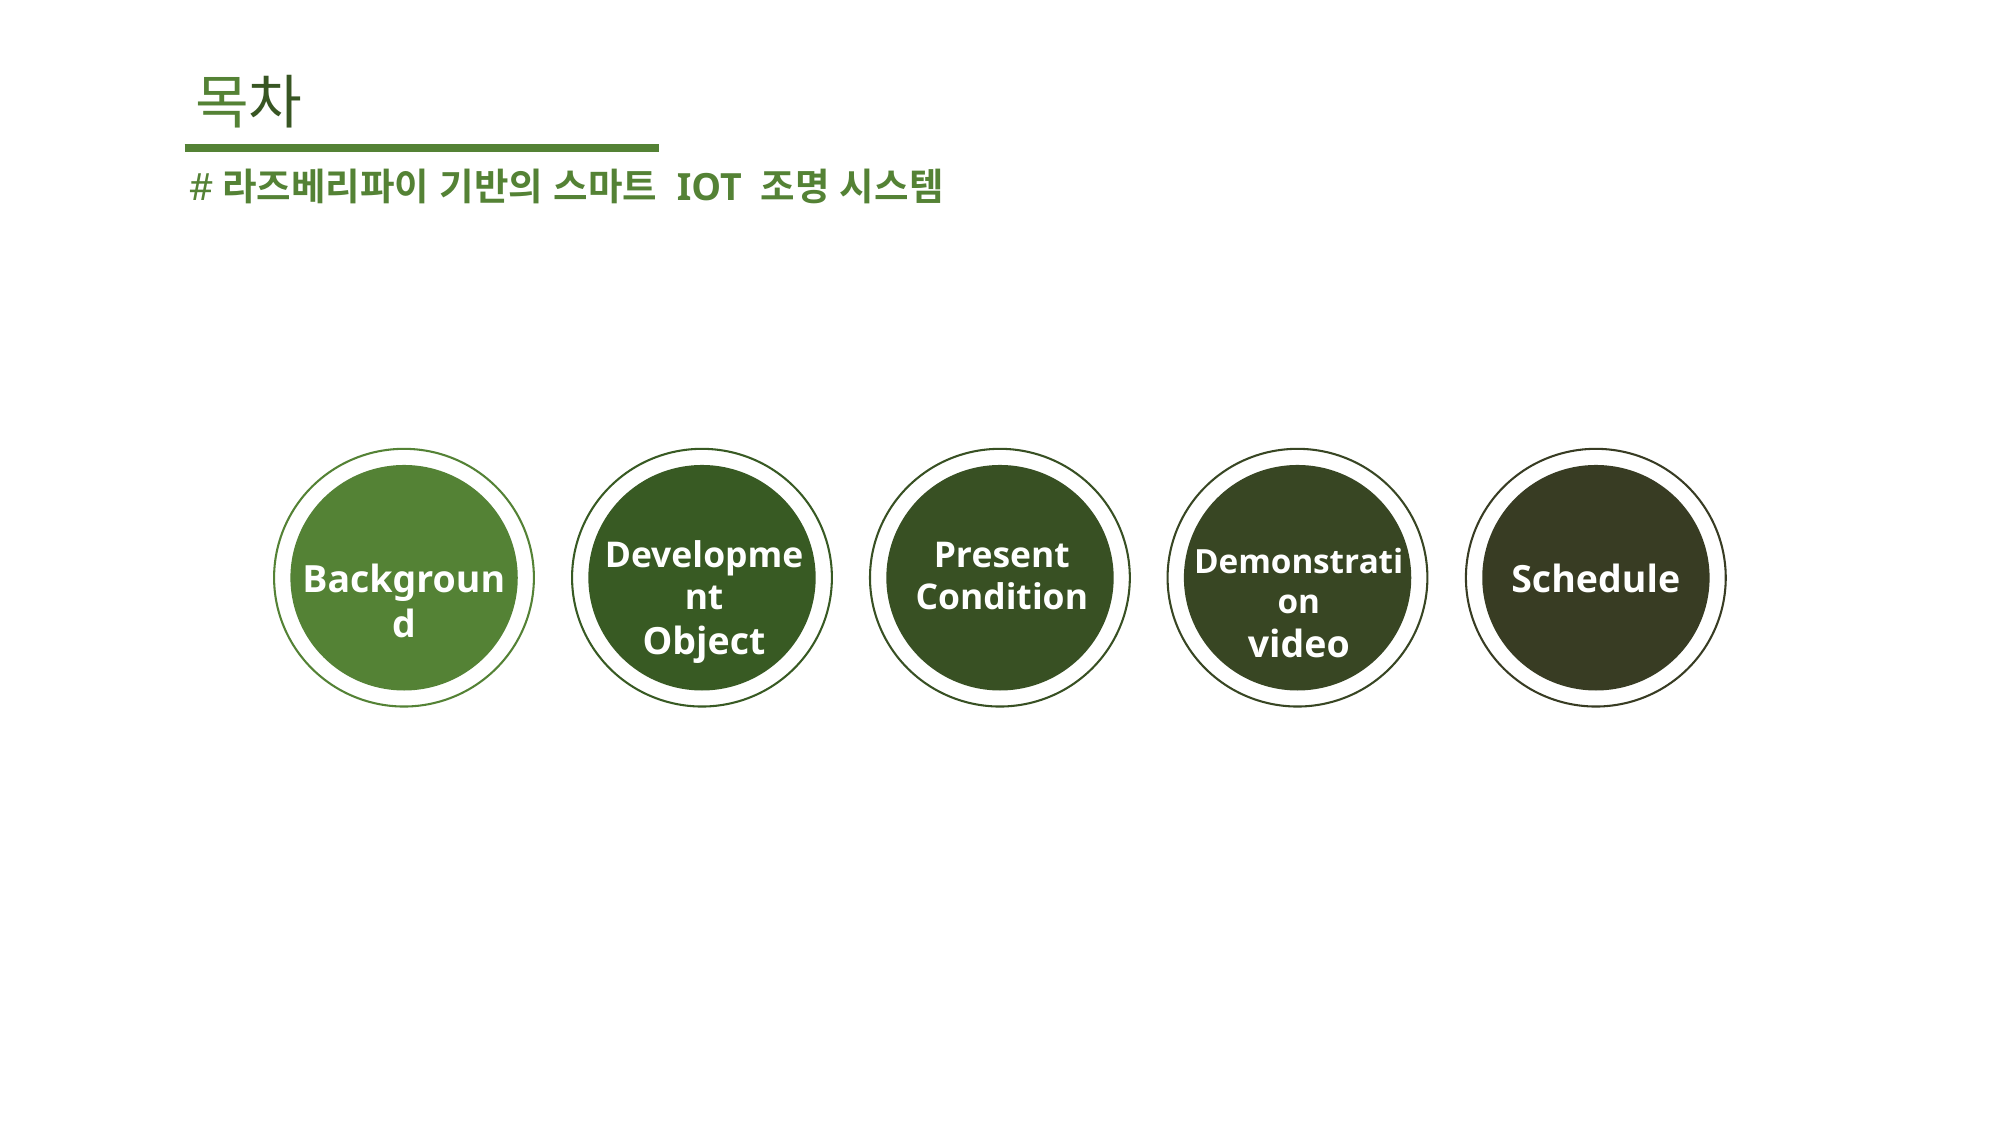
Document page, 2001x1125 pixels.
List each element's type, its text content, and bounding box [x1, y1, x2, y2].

text_box 목차 [180, 57, 660, 143]
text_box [274, 448, 1726, 707]
text_box #라즈베리파이 기반의 스마트 IOT 조명 시스템 [174, 155, 1049, 216]
